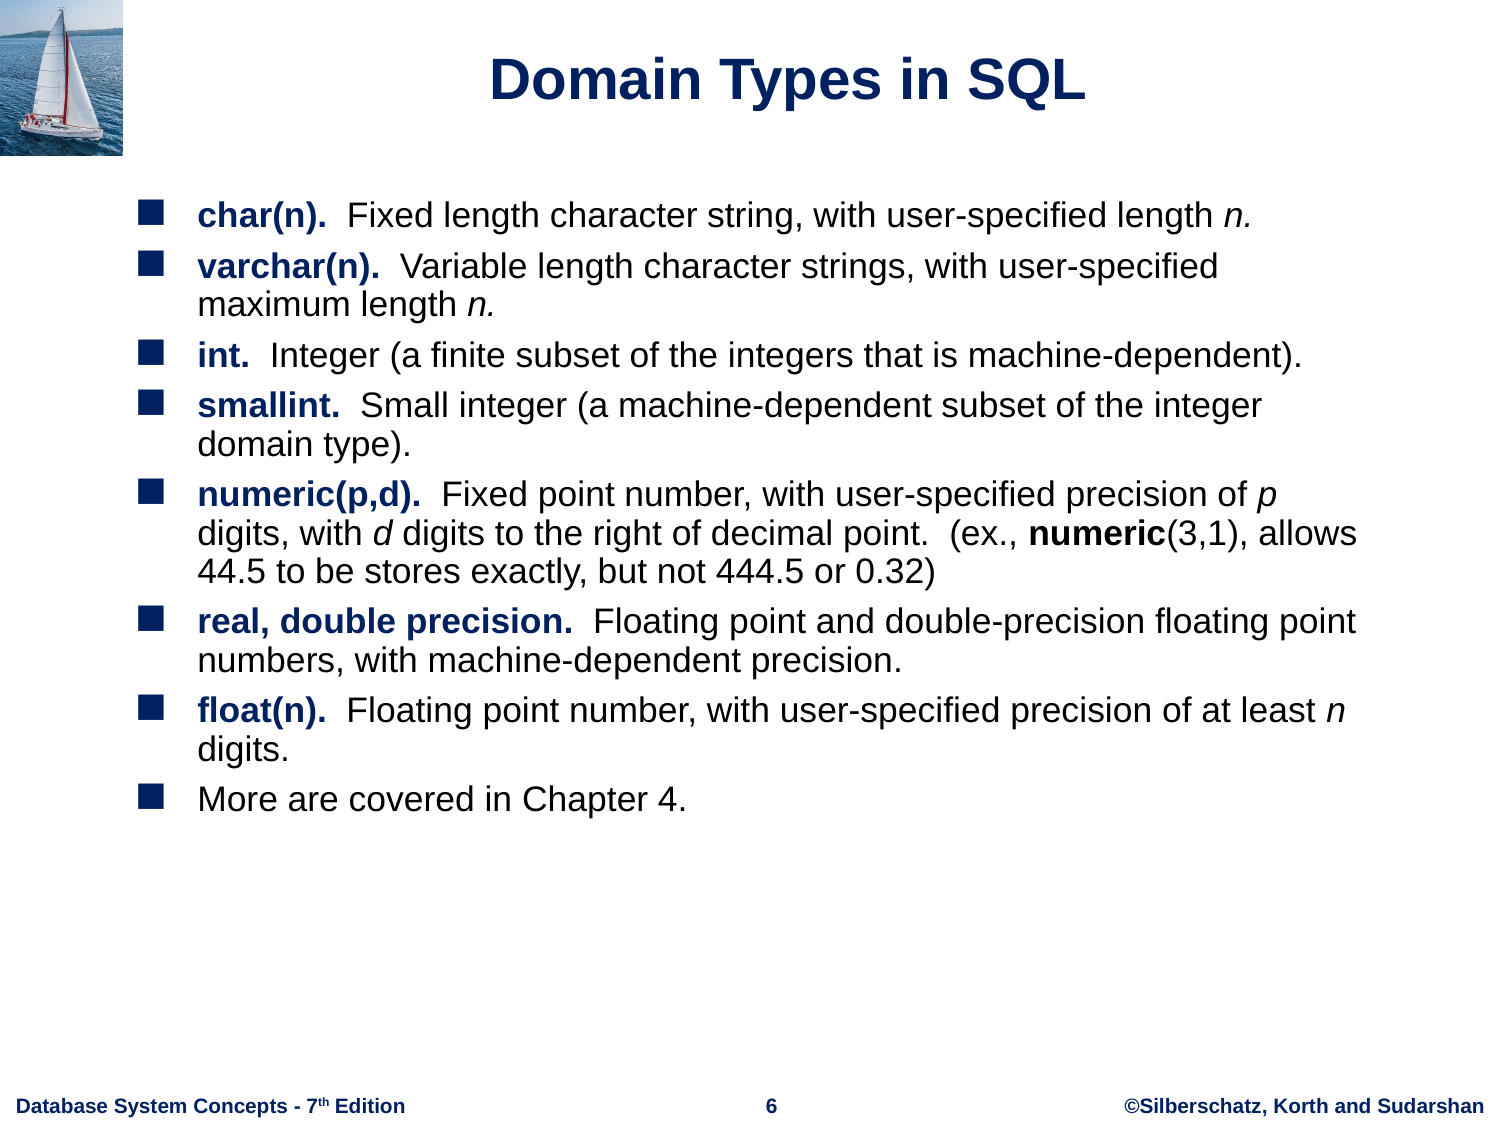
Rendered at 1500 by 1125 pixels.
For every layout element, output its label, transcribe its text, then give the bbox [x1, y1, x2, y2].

list char(n). Fixed length character string, with user-specified length n. varchar(n). Variable length character strings, with user-specified maximum length n. int. Integer (a finite subset of the integers that is machine-dependent). smallint. Small integer (a machine-dependent subset of the integer domain type). numeric(p,d). Fixed point number, with user-specified precision of p digits, with d digits to the right of decimal point. (ex., numeric(3,1), allows 44.5 to be stores exactly, but not 444.5 or 0.32) real, double precision. Floating point and double-precision floating point numbers, with machine-dependent precision. float(n). Floating point number, with user-specified precision of at least n digits. More are covered in Chapter 4. [126, 189, 1388, 950]
title Domain Types in SQL [125, 18, 1452, 120]
picture [0, 0, 123, 156]
